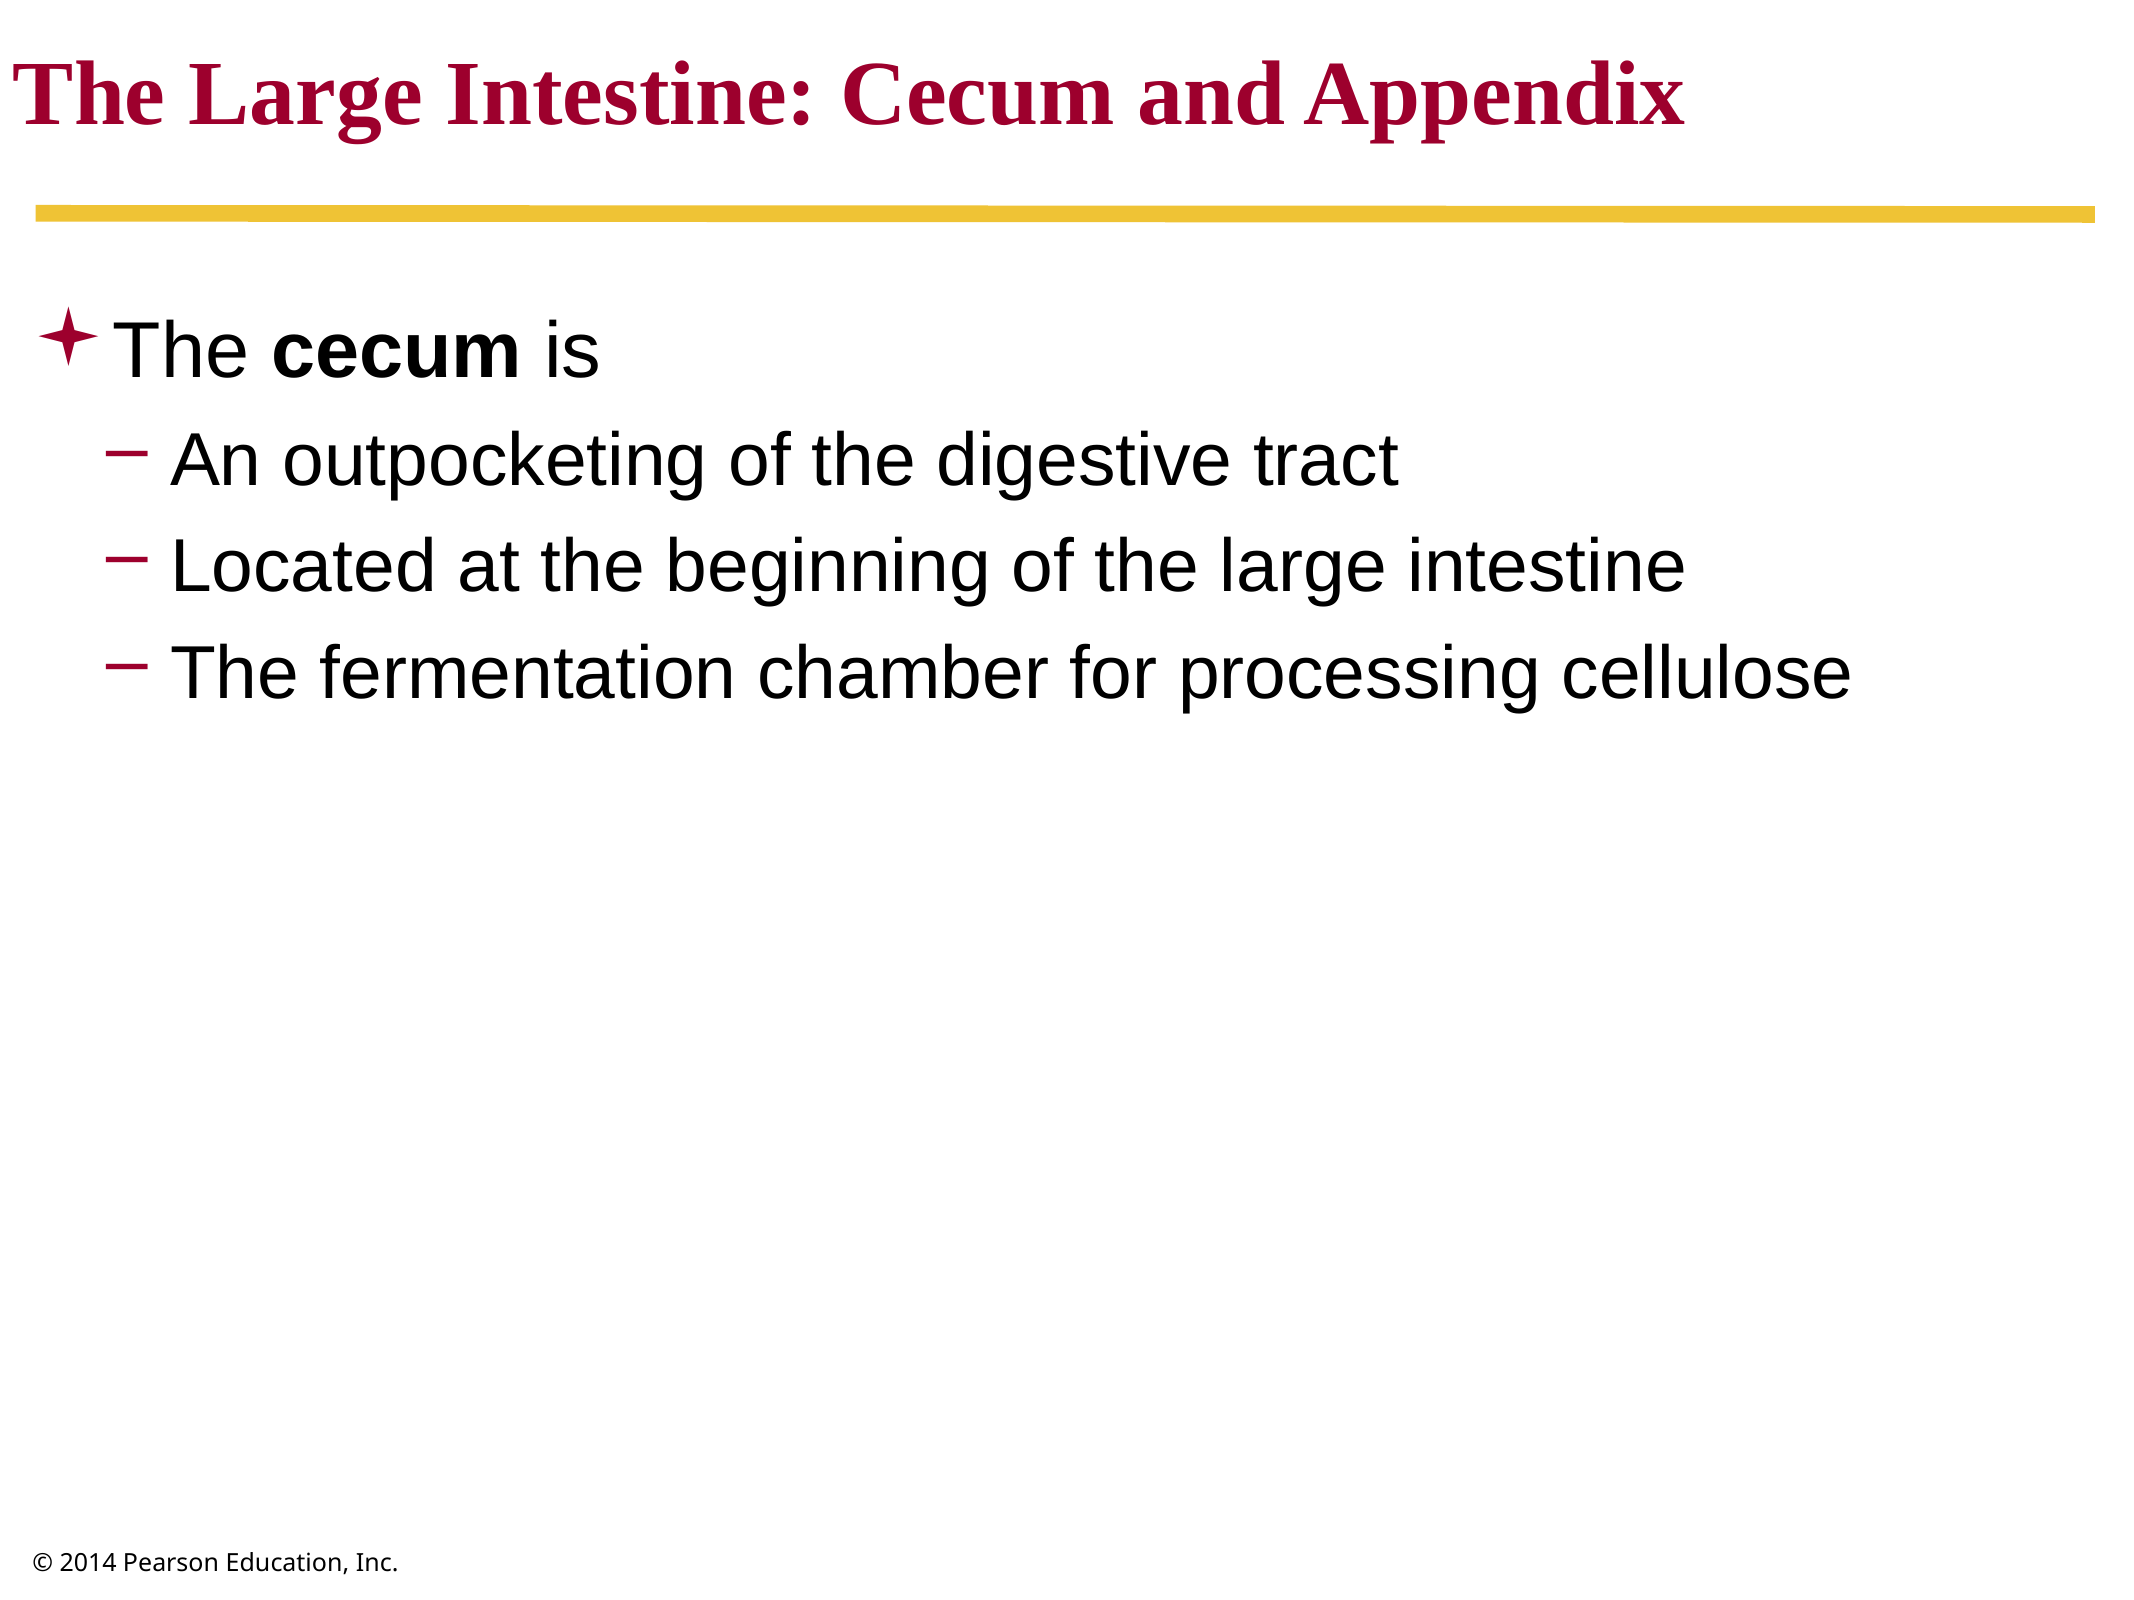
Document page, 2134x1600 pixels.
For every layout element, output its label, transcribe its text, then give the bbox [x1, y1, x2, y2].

list The cecum is An outpocketing of the digestive tract Located at the beginning of the large intestine The fermentation chamber for processing cellulose [33, 297, 2045, 1479]
title The Large Intestine: Cecum and Appendix [12, 44, 2061, 238]
